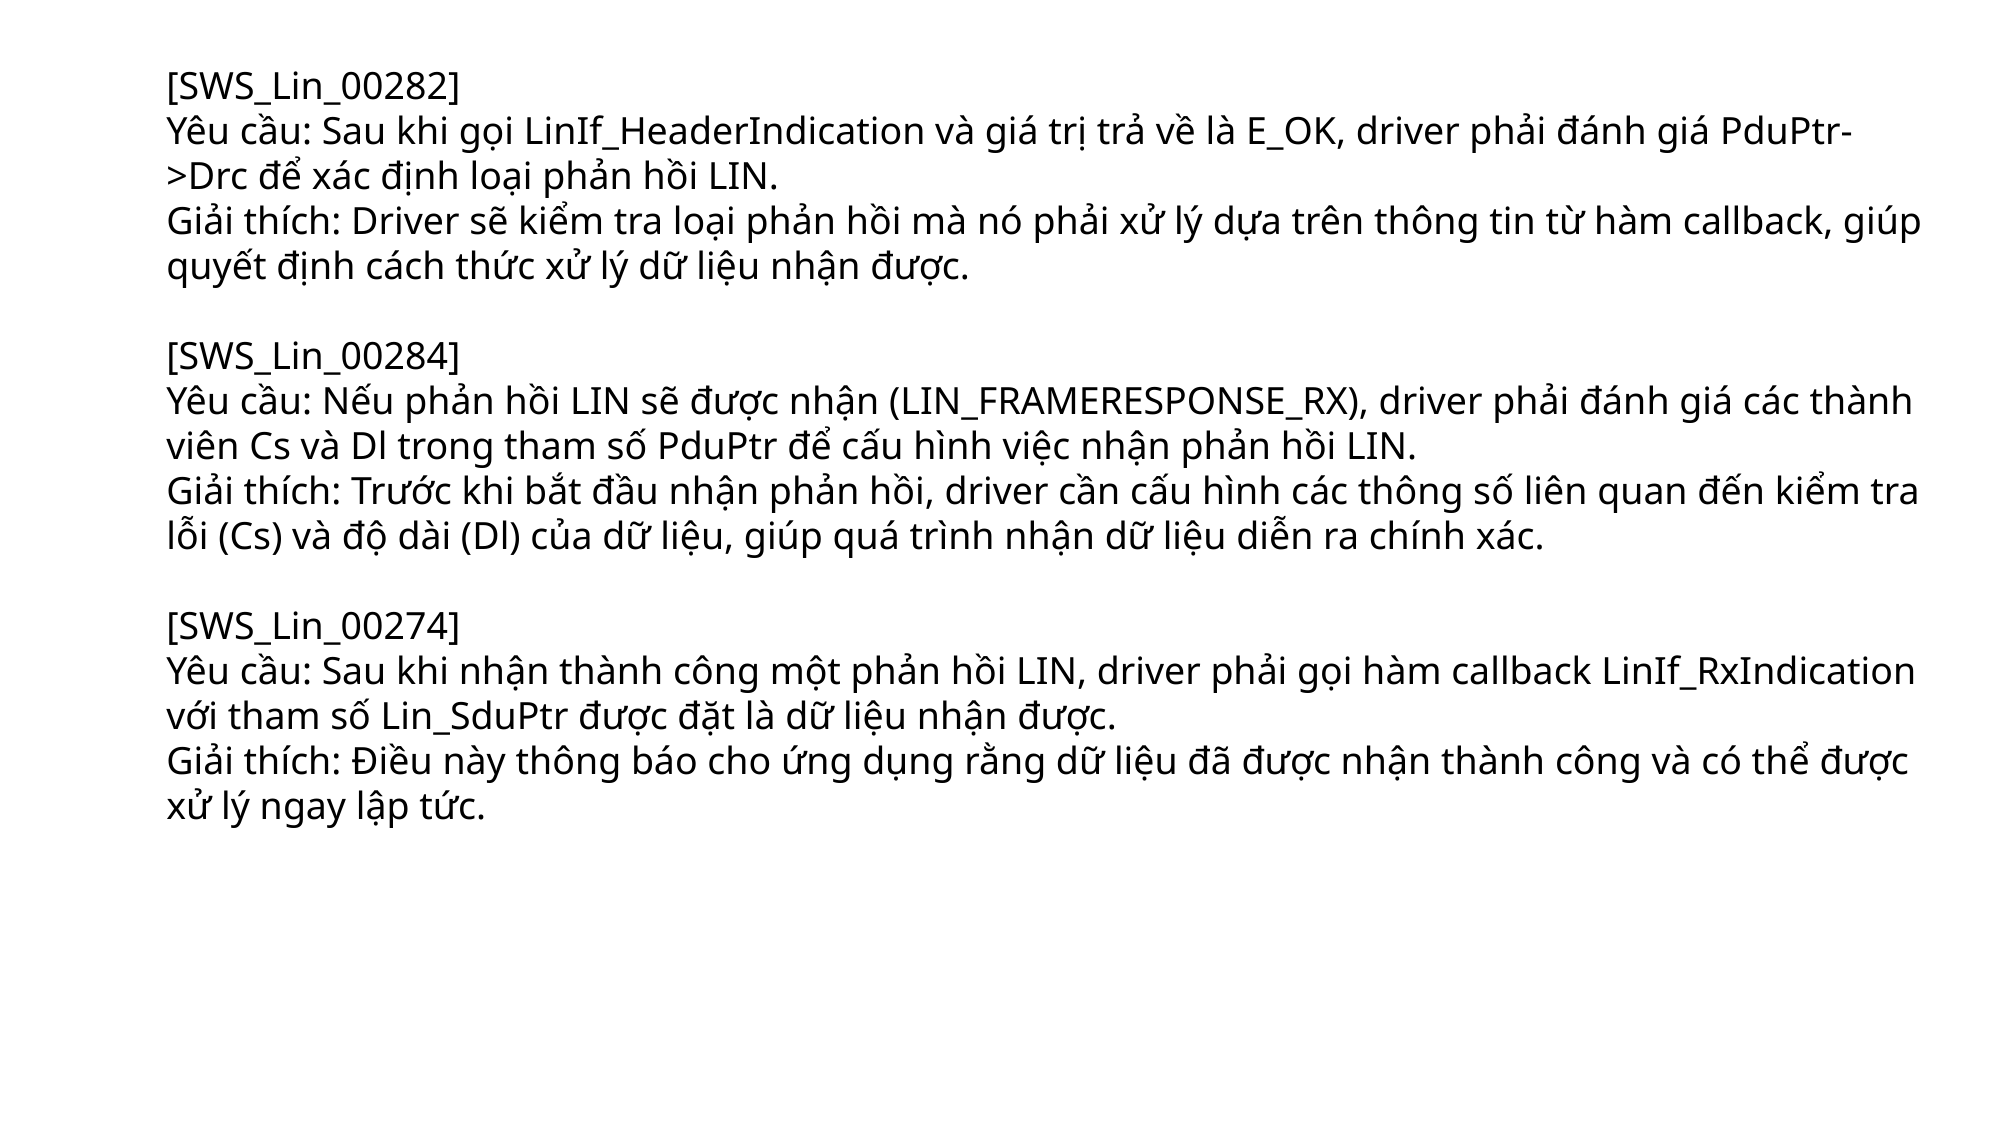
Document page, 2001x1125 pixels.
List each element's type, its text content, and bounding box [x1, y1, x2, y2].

text_box [SWS_Lin_00282] Yêu cầu: Sau khi gọi LinIf_HeaderIndication và giá trị trả về là E_OK, driver phải đánh giá PduPtr->Drc để xác định loại phản hồi LIN. Giải thích: Driver sẽ kiểm tra loại phản hồi mà nó phải xử lý dựa trên thông tin từ hàm callback, giúp quyết định cách thức xử lý dữ liệu nhận được. [SWS_Lin_00284] Yêu cầu: Nếu phản hồi LIN sẽ được nhận (LIN_FRAMERESPONSE_RX), driver phải đánh giá các thành viên Cs và Dl trong tham số PduPtr để cấu hình việc nhận phản hồi LIN. Giải thích: Trước khi bắt đầu nhận phản hồi, driver cần cấu hình các thông số liên quan đến kiểm tra lỗi (Cs) và độ dài (Dl) của dữ liệu, giúp quá trình nhận dữ liệu diễn ra chính xác. [SWS_Lin_00274] Yêu cầu: Sau khi nhận thành công một phản hồi LIN, driver phải gọi hàm callback LinIf_RxIndication với tham số Lin_SduPtr được đặt là dữ liệu nhận được. Giải thích: Điều này thông báo cho ứng dụng rằng dữ liệu đã được nhận thành công và có thể được xử lý ngay lập tức. [151, 55, 1942, 835]
